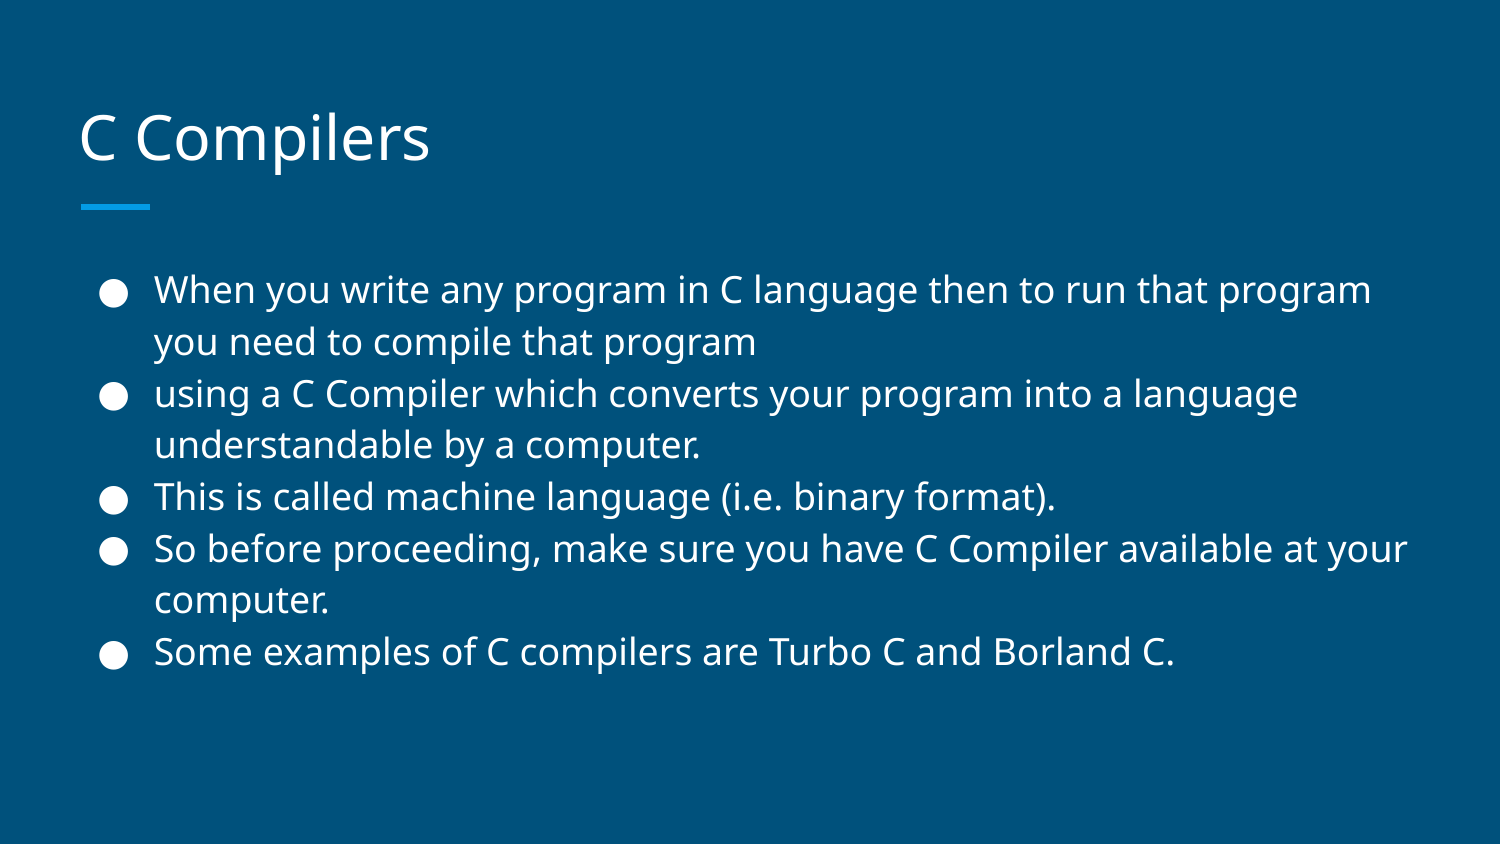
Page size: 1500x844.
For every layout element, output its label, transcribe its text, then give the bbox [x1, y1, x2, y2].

title C Compilers [63, 75, 1437, 188]
list When you write any program in C language then to run that program you need to compile that program using a C Compiler which converts your program into a language understandable by a computer. This is called machine language (i.e. binary format). So before proceeding, make sure you have C Compiler available at your computer. Some examples of C compilers are Turbo C and Borland C. [63, 244, 1437, 750]
